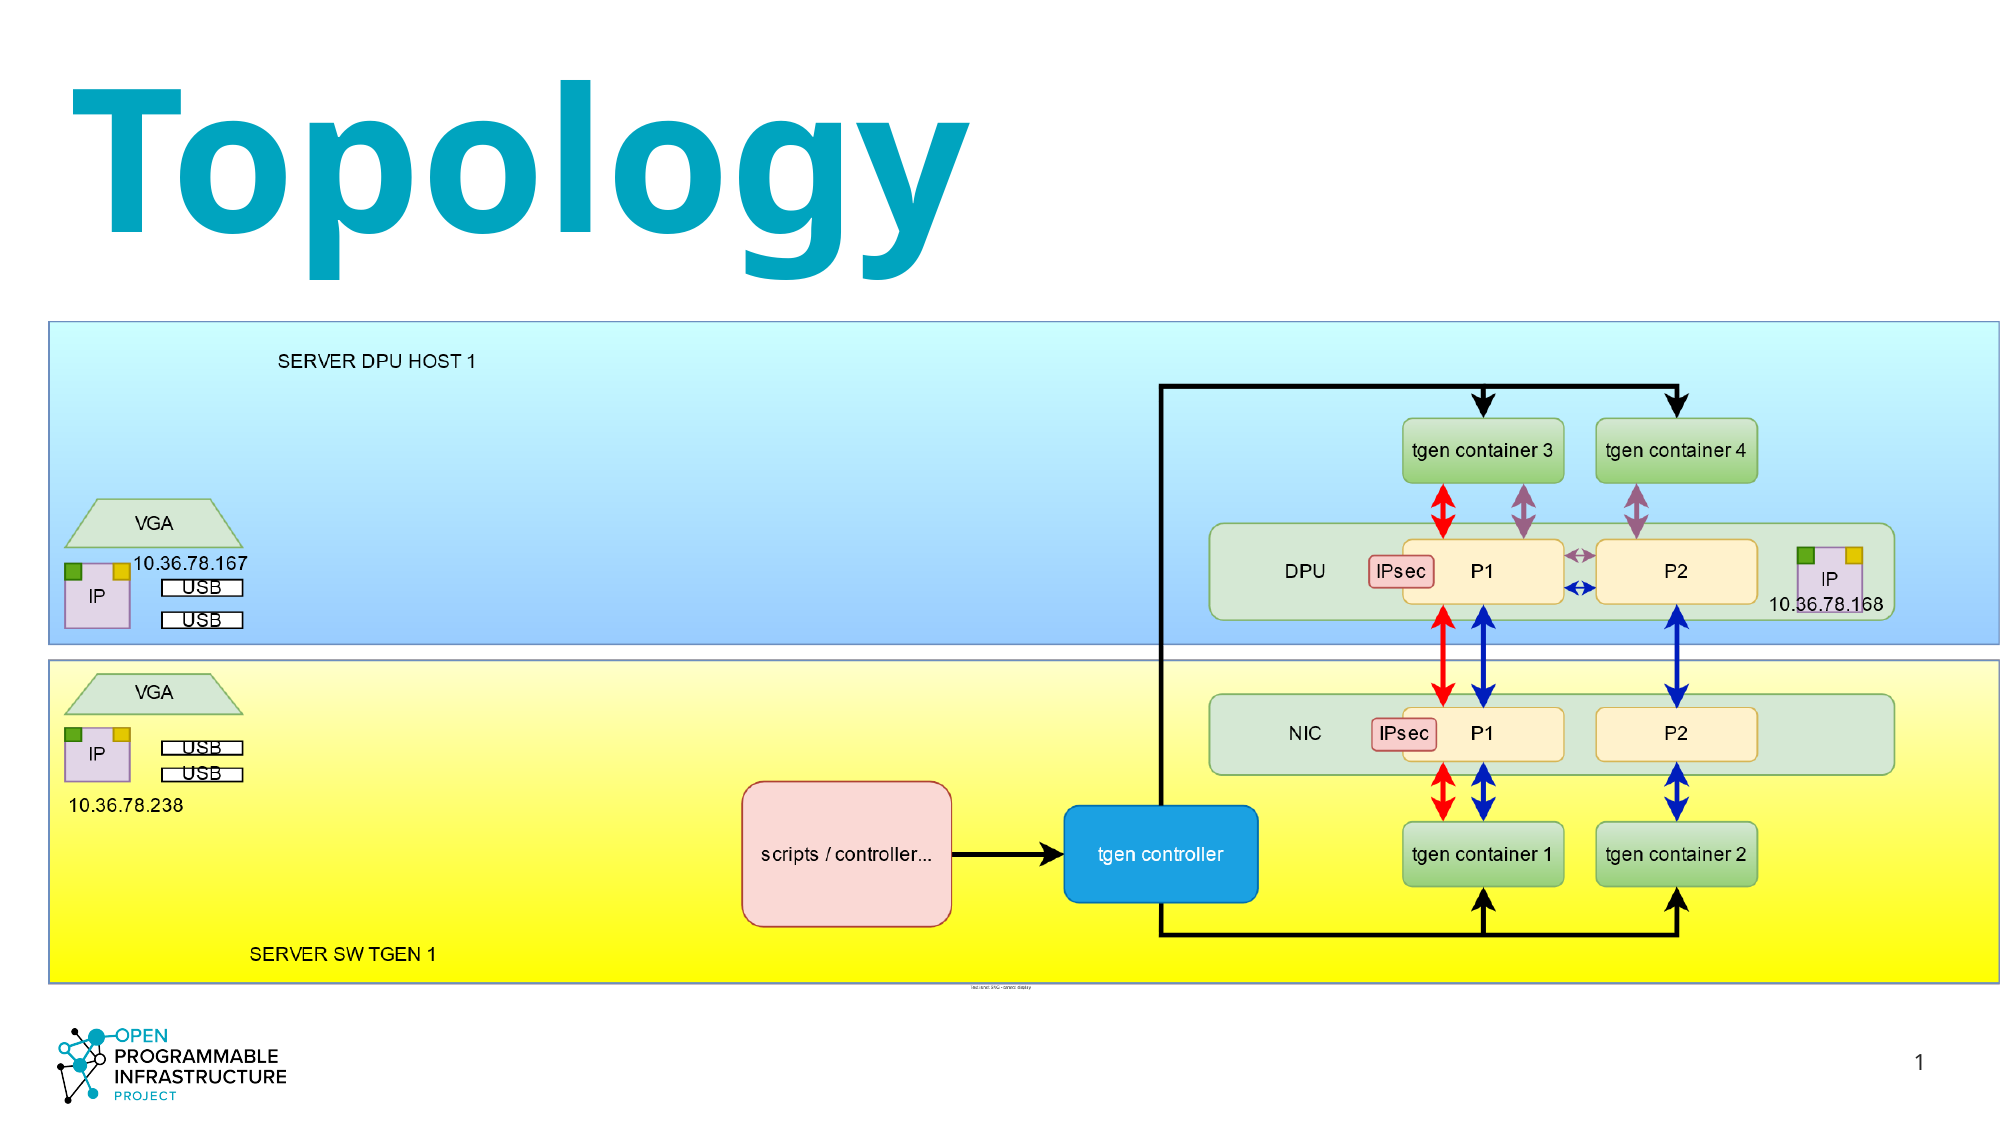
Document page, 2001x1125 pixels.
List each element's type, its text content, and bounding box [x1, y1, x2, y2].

slide_number 1 [1821, 1040, 1942, 1087]
picture [57, 1028, 286, 1104]
title Topology [69, 60, 1608, 277]
picture [0, 321, 2000, 990]
